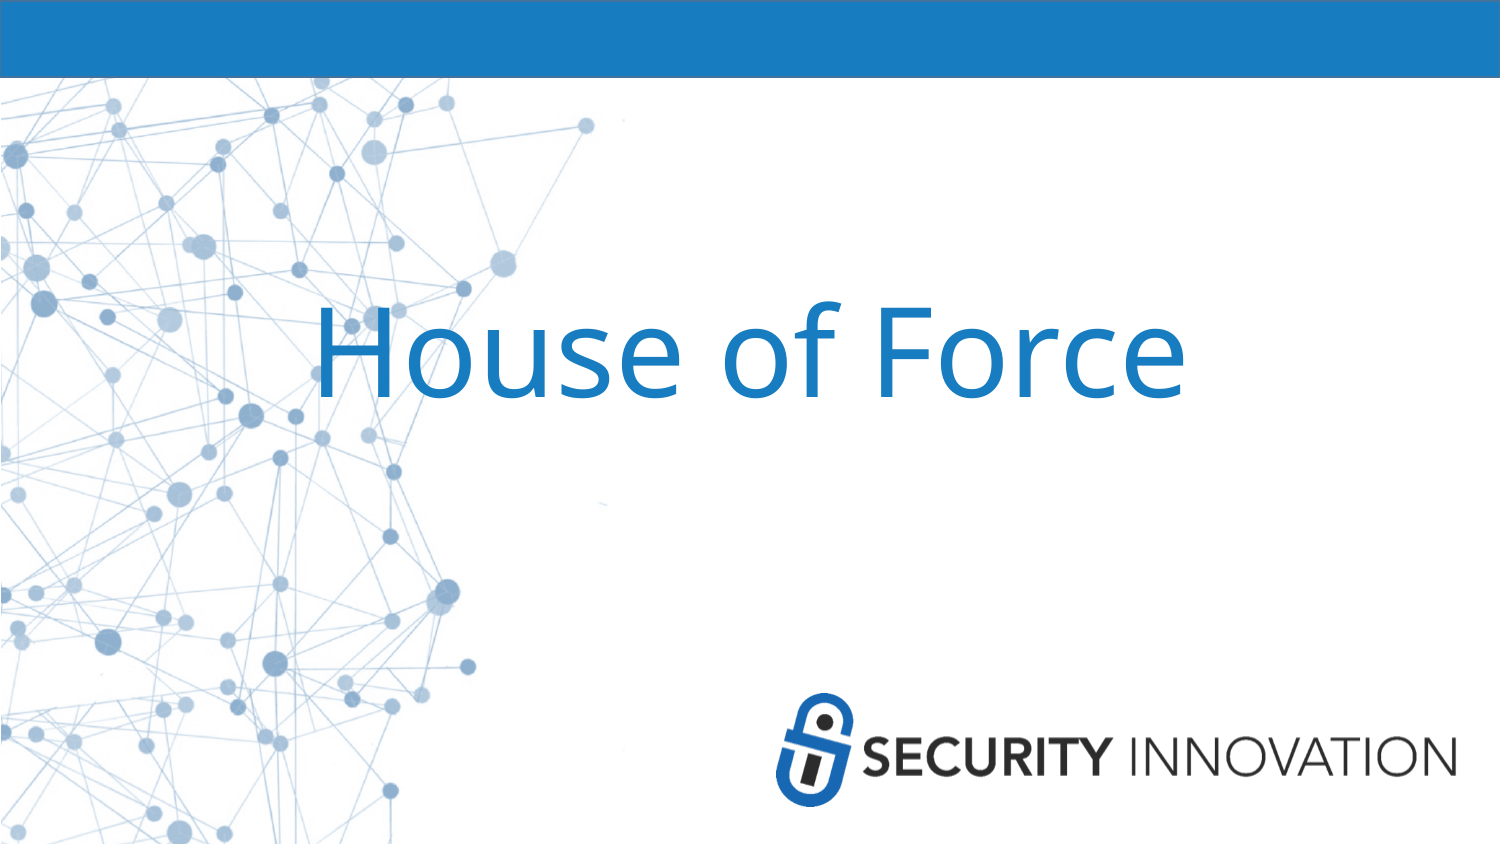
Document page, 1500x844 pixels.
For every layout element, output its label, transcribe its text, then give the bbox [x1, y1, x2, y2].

title House of Force [187, 138, 1313, 432]
picture [776, 693, 1461, 807]
